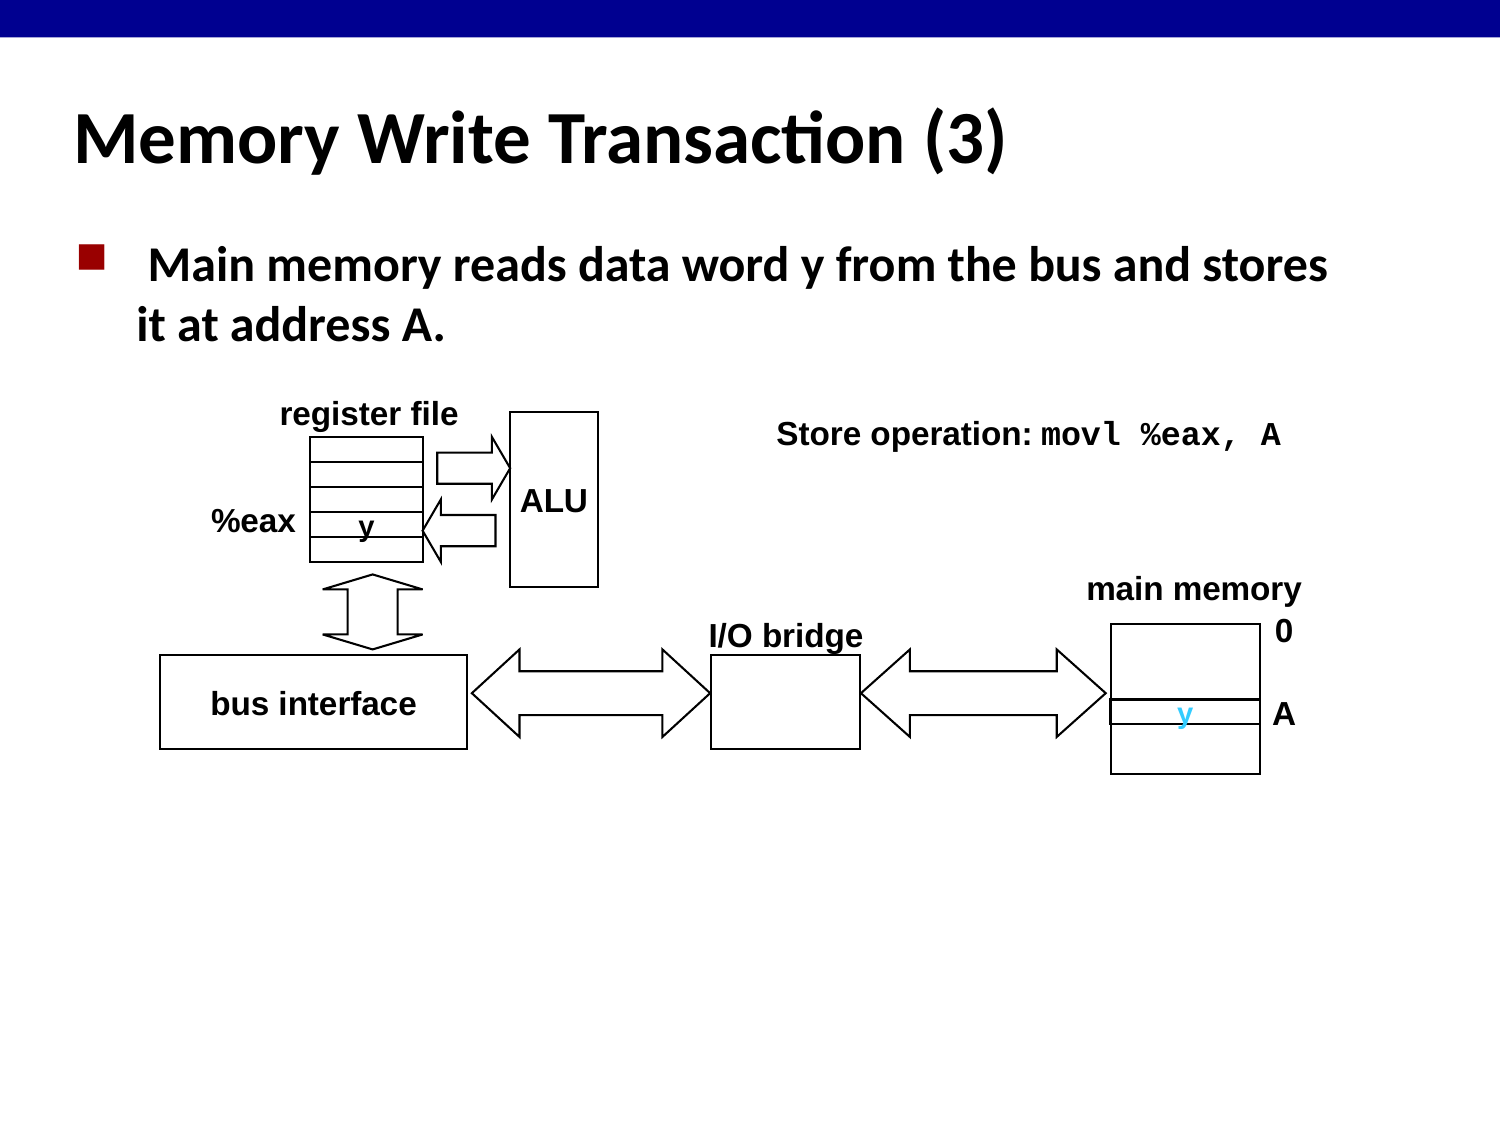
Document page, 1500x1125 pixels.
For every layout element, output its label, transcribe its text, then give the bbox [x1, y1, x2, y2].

text_box A [1257, 684, 1311, 740]
text_box [1110, 624, 1261, 699]
text_box y [1110, 699, 1257, 725]
text_box [310, 536, 423, 562]
text_box 0 [1259, 602, 1309, 657]
title Memory Write Transaction (3) [58, 71, 1305, 197]
text_box ALU [510, 411, 598, 587]
text_box bus interface [160, 654, 468, 750]
text_box [437, 436, 510, 500]
text_box register file [264, 384, 474, 440]
text_box [1110, 725, 1261, 775]
text_box [471, 649, 711, 737]
text_box I/O bridge [693, 607, 879, 662]
text_box [310, 486, 423, 512]
text_box Store operation: movl %eax, A [761, 404, 1297, 500]
text_box [422, 499, 496, 562]
text_box [861, 649, 1106, 737]
list Main memory reads data word y from the bus and stores it at address A. [64, 223, 1361, 1040]
text_box y [311, 512, 423, 536]
text_box [310, 440, 423, 461]
text_box [710, 662, 861, 750]
text_box [310, 461, 423, 486]
text_box [322, 574, 423, 650]
text_box %eax [196, 491, 311, 547]
text_box main memory [1071, 559, 1318, 615]
